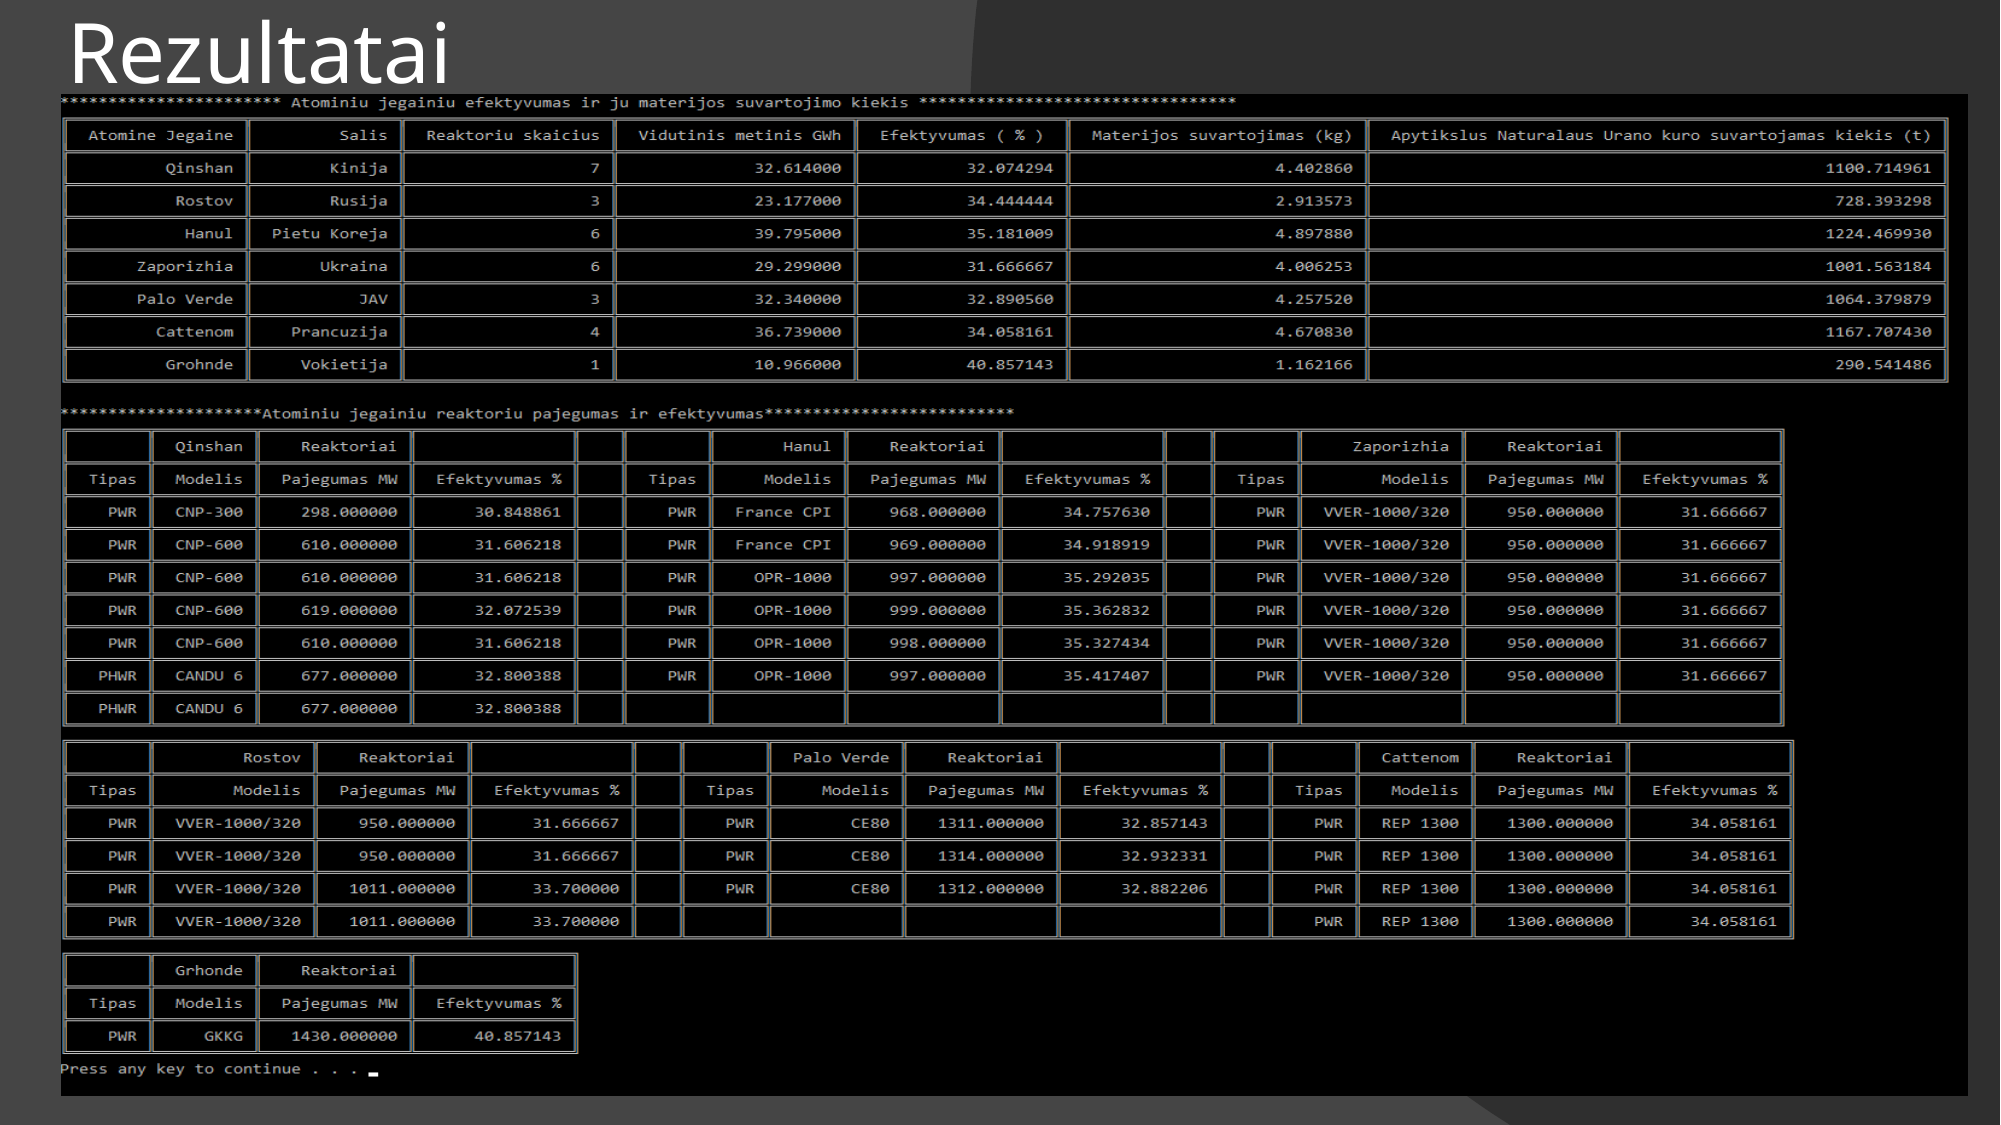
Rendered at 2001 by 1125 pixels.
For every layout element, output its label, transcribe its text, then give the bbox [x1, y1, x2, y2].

title Rezultatai [52, 0, 1531, 110]
text_box [1465, 0, 2000, 1125]
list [60, 94, 1968, 1096]
